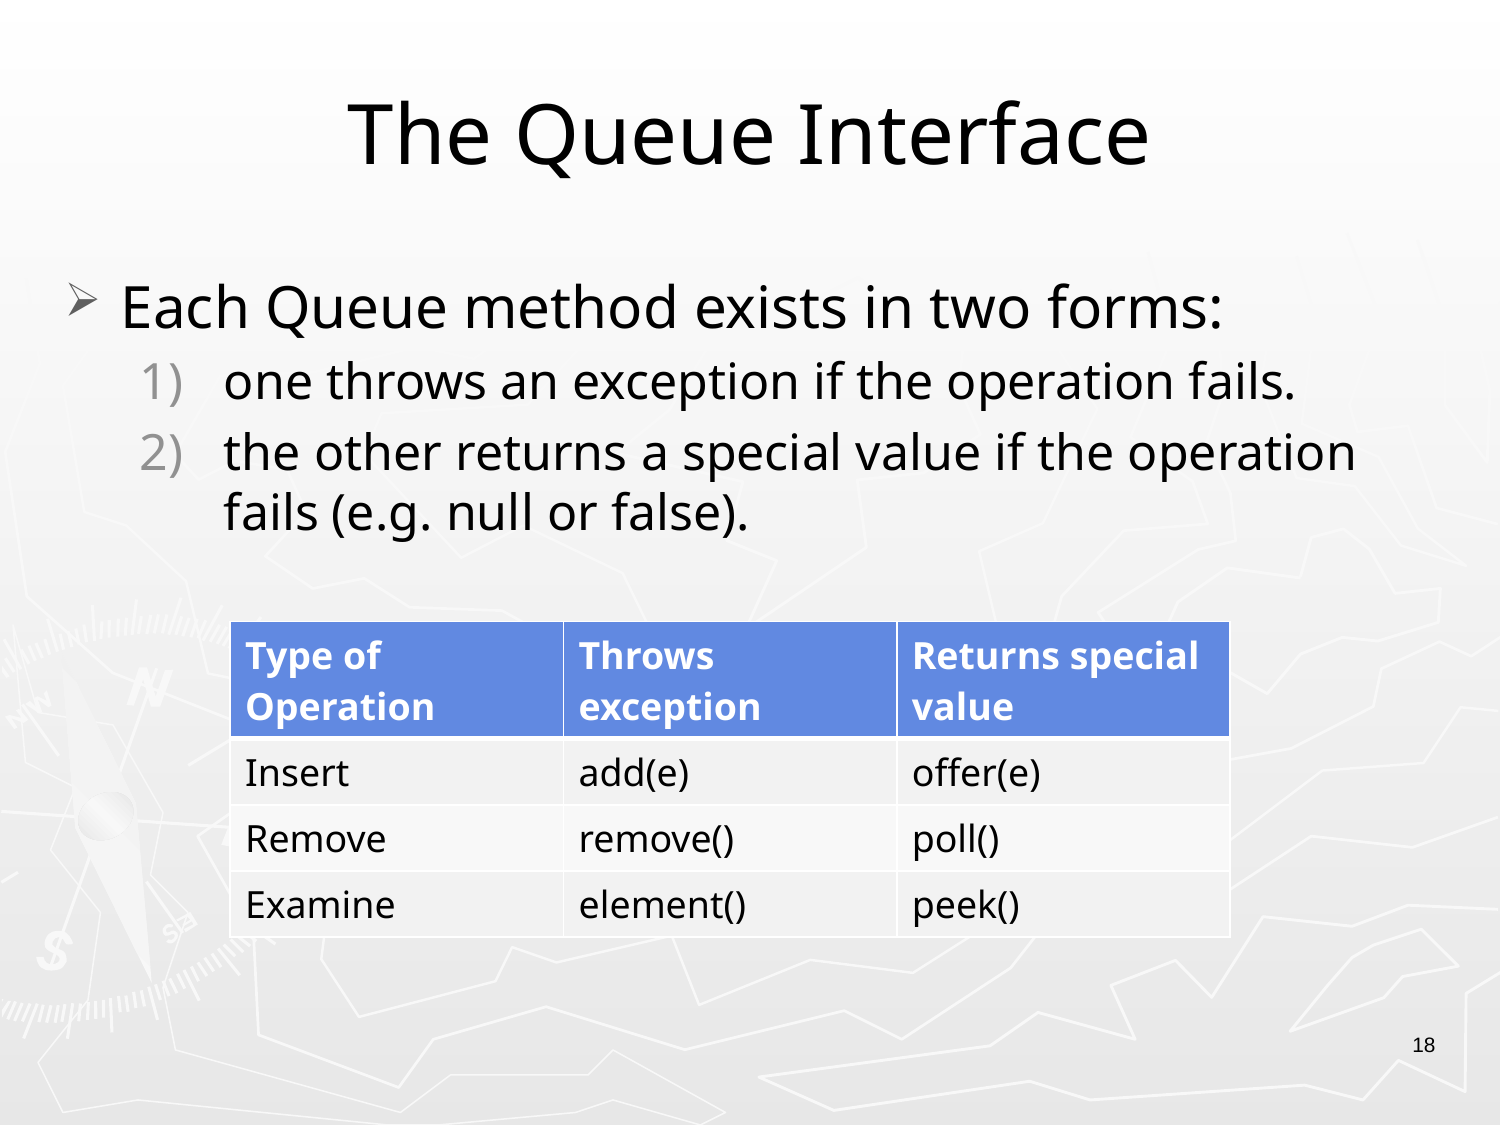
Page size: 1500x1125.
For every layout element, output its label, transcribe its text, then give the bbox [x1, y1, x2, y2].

table_cell remove() [564, 806, 896, 870]
list Each Queue method exists in two forms: one throws an exception if the operation fails. the other returns a special value if the operation fails (e.g. null or false). [49, 262, 1451, 1001]
table_cell element() [564, 872, 896, 936]
table_cell Insert [231, 741, 563, 804]
table_cell peek() [898, 872, 1229, 936]
slide_number 18 [1074, 1024, 1451, 1103]
table_cell offer(e) [898, 741, 1229, 804]
title The Queue Interface [49, 37, 1451, 225]
table_header Returns special value [898, 622, 1229, 736]
table_cell Remove [231, 806, 563, 870]
table_cell poll() [898, 806, 1229, 870]
table_cell Examine [231, 872, 563, 936]
table_header Type of Operation [231, 622, 563, 736]
table_header Throws exception [564, 622, 896, 736]
table_cell add(e) [564, 741, 896, 804]
